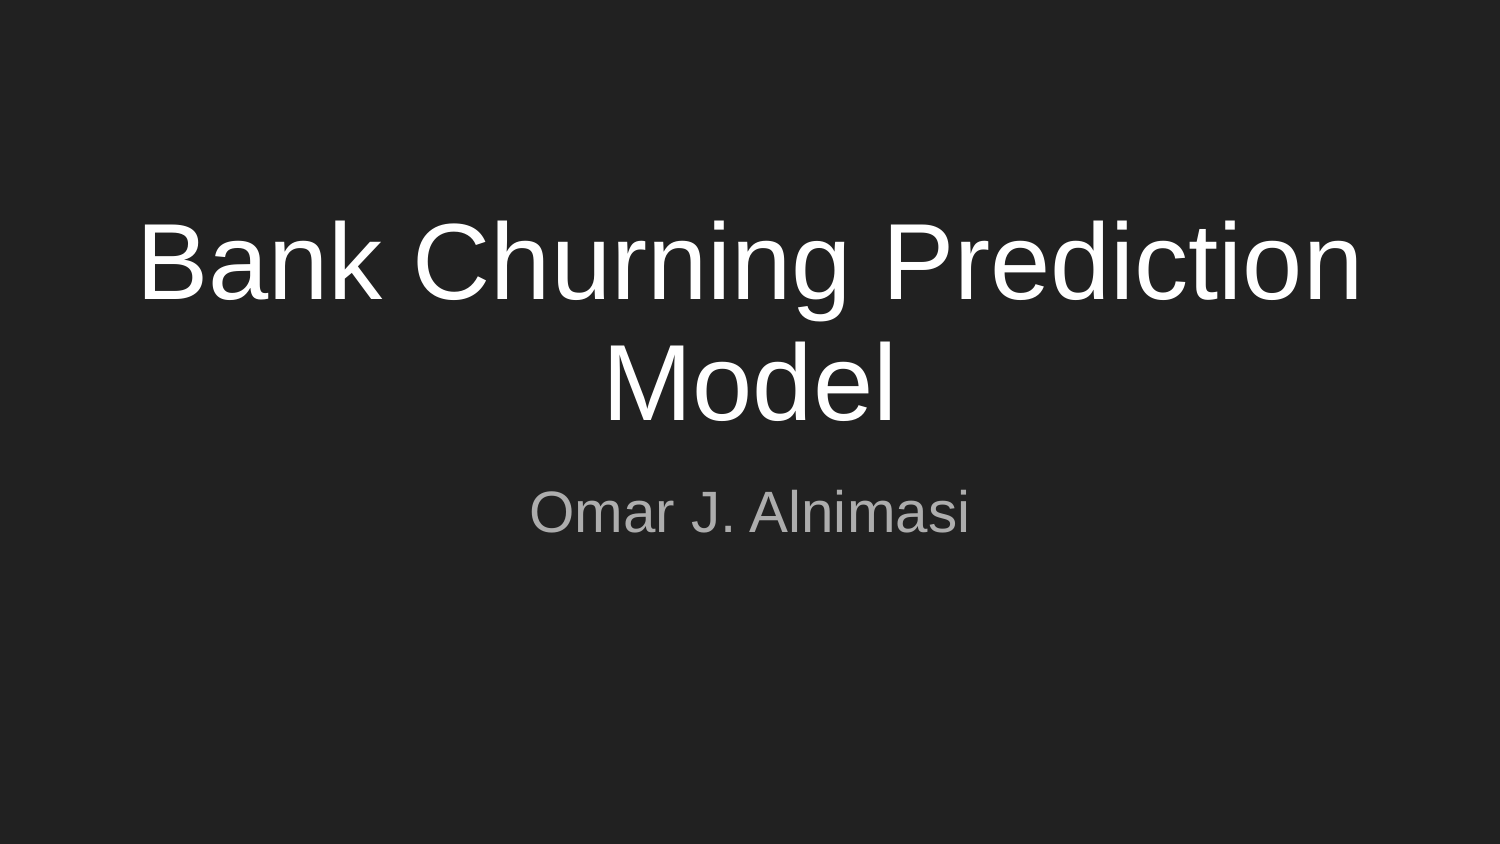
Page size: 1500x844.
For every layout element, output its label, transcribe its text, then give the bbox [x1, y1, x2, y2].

subtitle Omar J. Alnimasi [51, 464, 1449, 595]
title Bank Churning Prediction Model [51, 122, 1449, 459]
